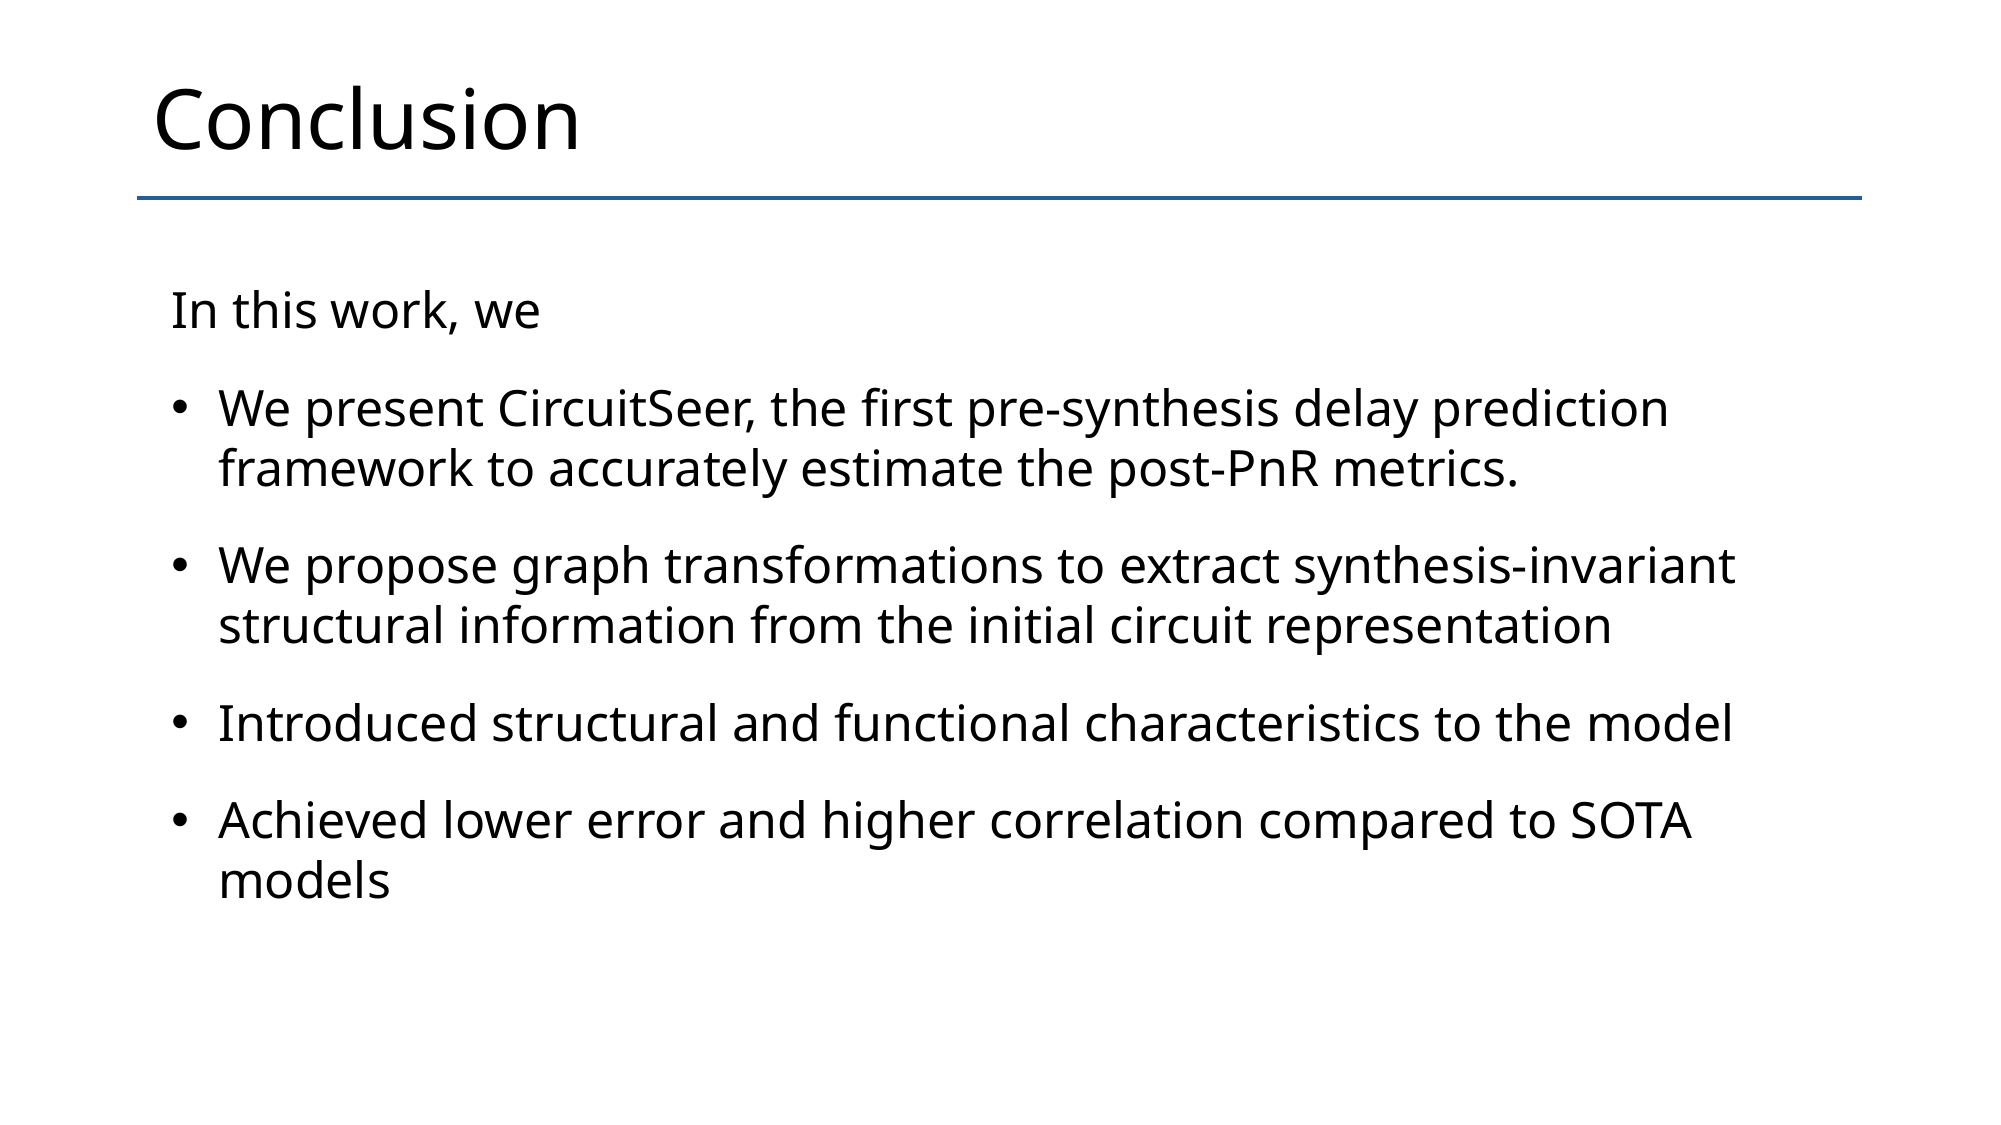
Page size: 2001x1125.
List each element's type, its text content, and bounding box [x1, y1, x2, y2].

text_box In this work, we We present CircuitSeer, the first pre-synthesis delay prediction framework to accurately estimate the post-PnR metrics. We propose graph transformations to extract synthesis-invariant structural information from the initial circuit representation Introduced structural and functional characteristics to the model Achieved lower error and higher correlation compared to SOTA models [156, 271, 1882, 946]
title Conclusion [137, 45, 1863, 187]
